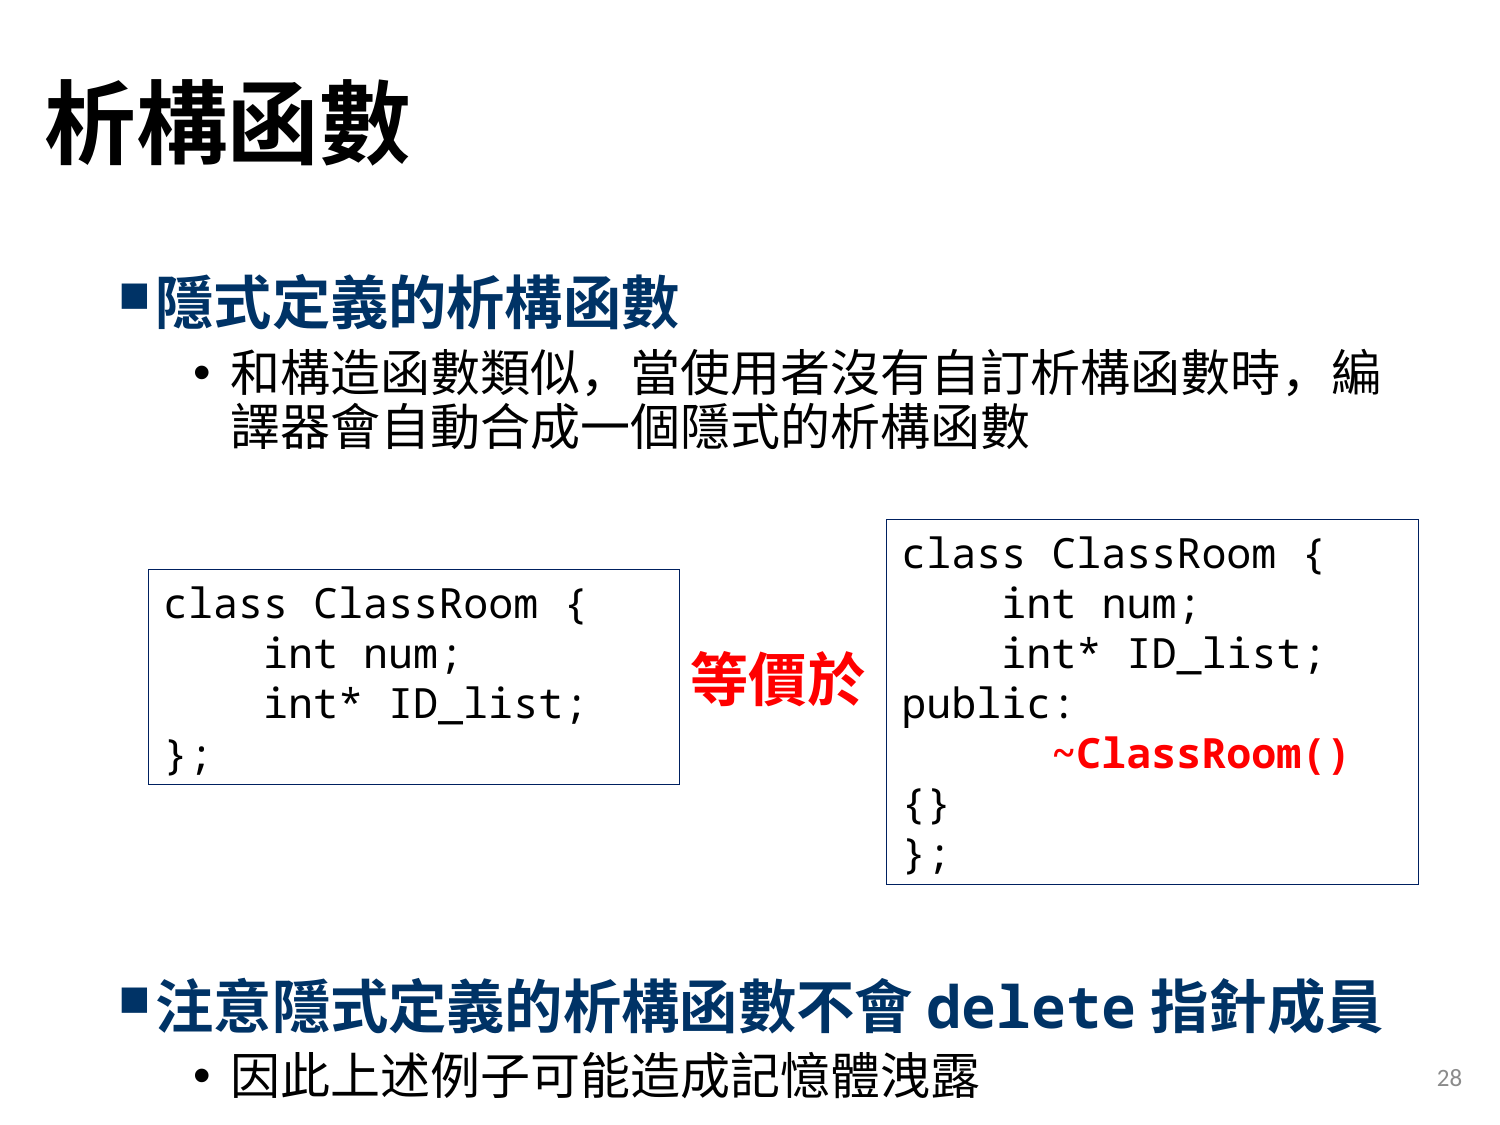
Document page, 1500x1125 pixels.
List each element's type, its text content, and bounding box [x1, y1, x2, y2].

text_box class ClassRoom { int num; int* ID_list; }; [148, 569, 680, 785]
text_box 等價於 [675, 635, 881, 721]
slide_number 28 [1139, 1046, 1478, 1107]
list 隱式定義的析構函數 和構造函數類似，當使用者沒有自訂析構函數時，編譯器會自動合成一個隱式的析構函數 注意隱式定義的析構函數不會delete指針成員 因此上述例子可能造成記憶體洩露 [103, 267, 1424, 1047]
text_box class ClassRoom { int num; int* ID_list; public: ~ClassRoom() {} }; [886, 519, 1419, 885]
title 析構函數 [29, 19, 1324, 237]
